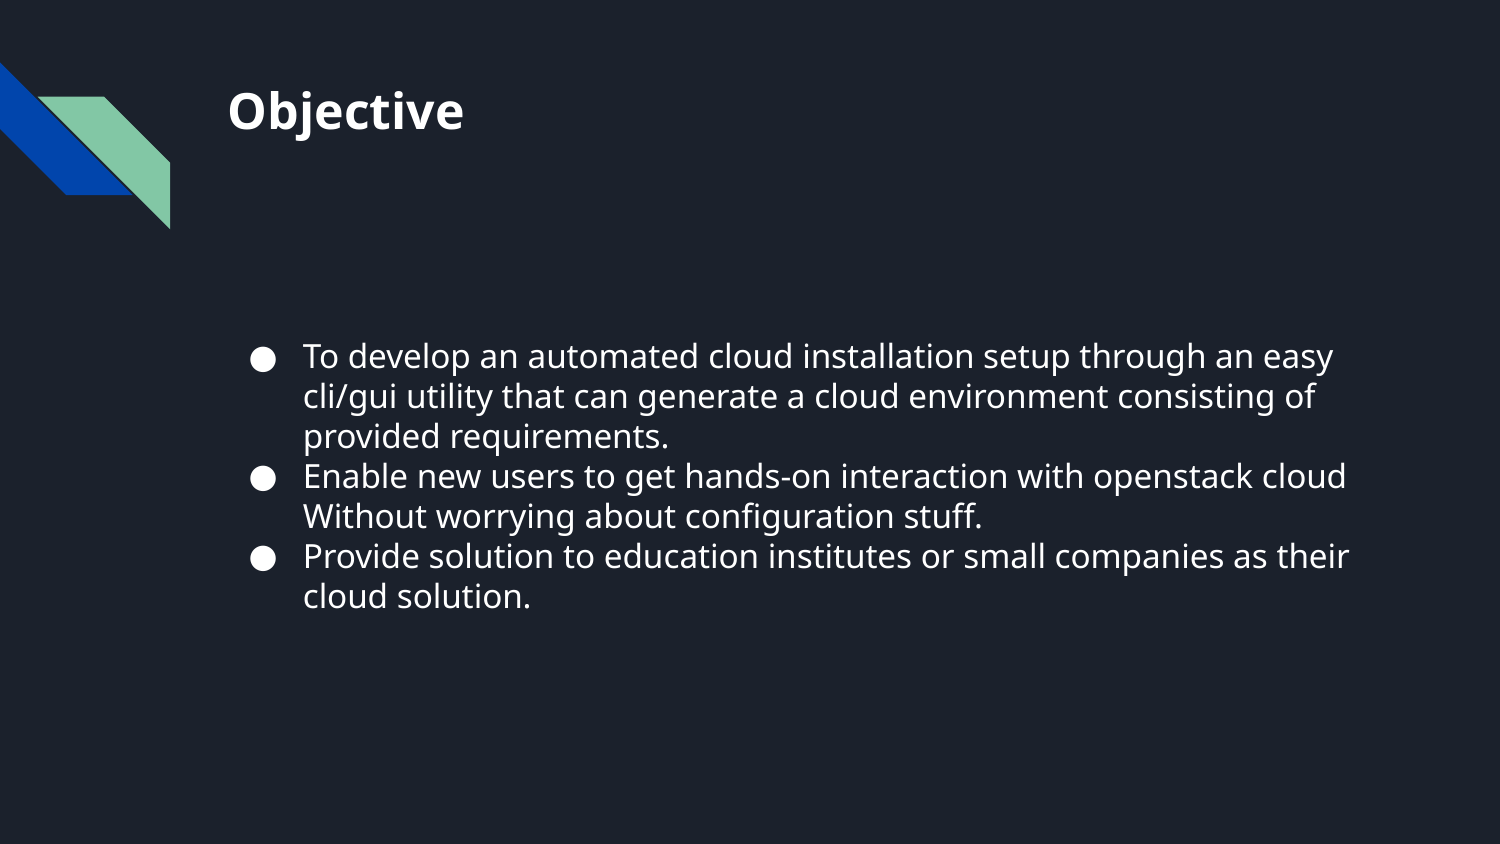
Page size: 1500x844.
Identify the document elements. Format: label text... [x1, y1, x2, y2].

list To develop an automated cloud installation setup through an easy cli/gui utility that can generate a cloud environment consisting of provided requirements. Enable new users to get hands-on interaction with openstack cloud Without worrying about configuration stuff. Provide solution to education institutes or small companies as their cloud solution. [212, 255, 1368, 733]
title Objective [212, 64, 1368, 215]
